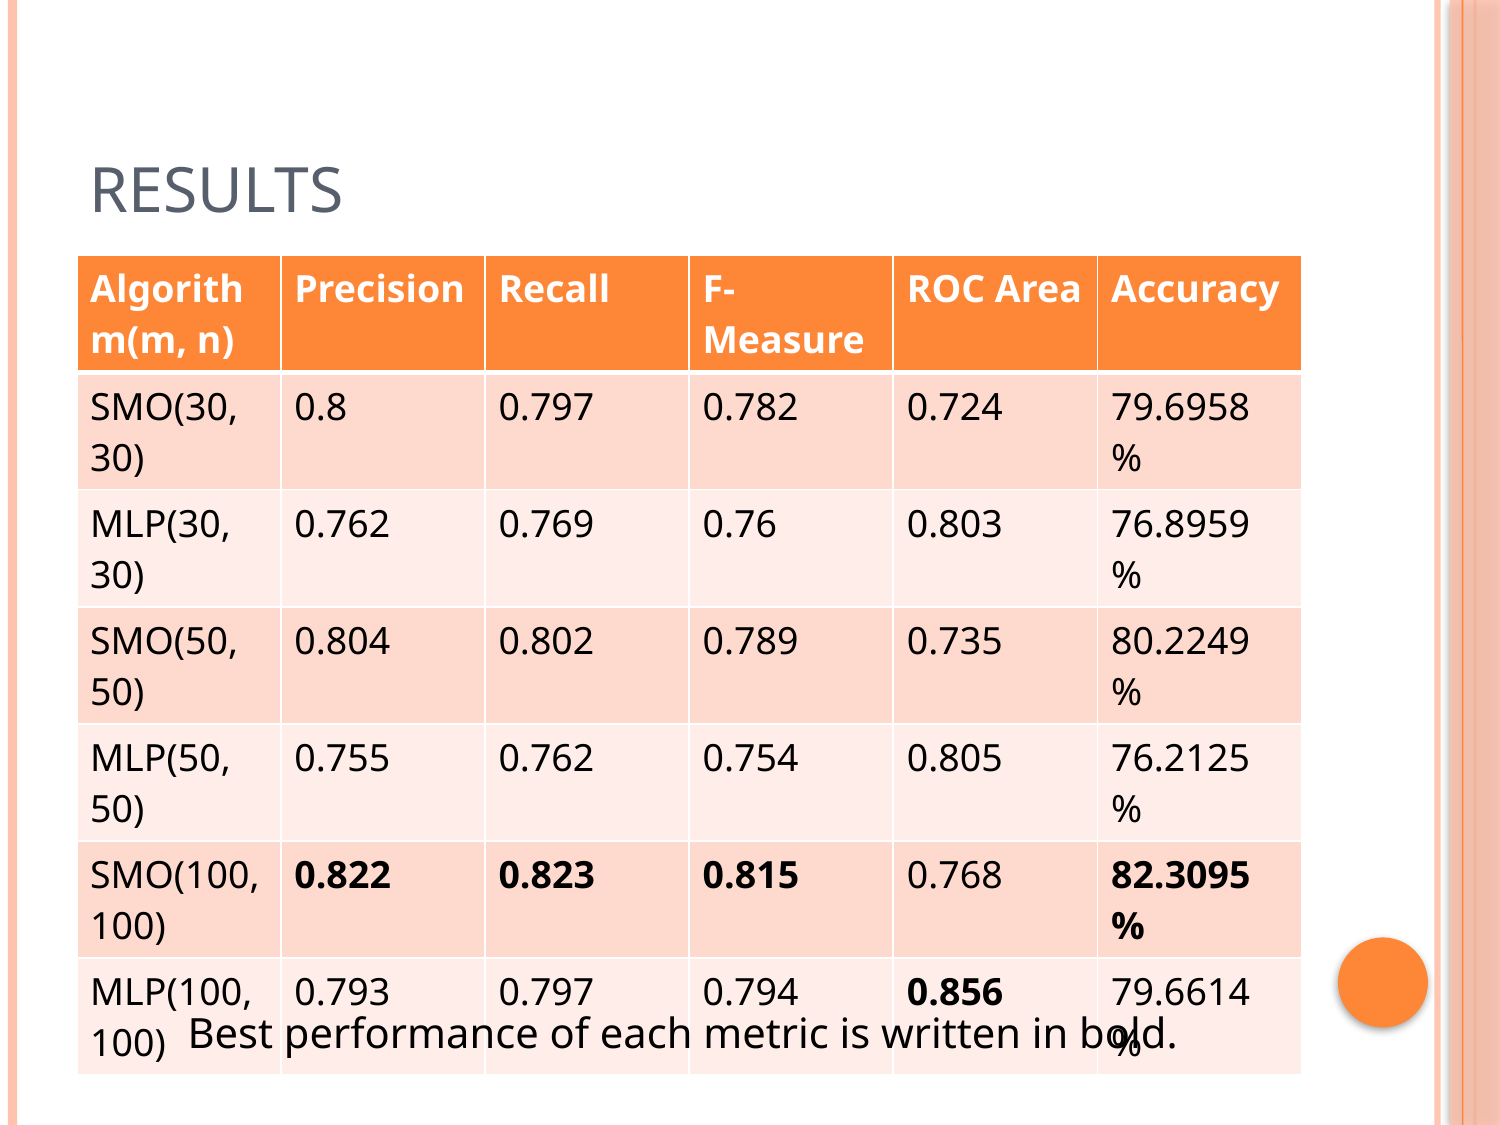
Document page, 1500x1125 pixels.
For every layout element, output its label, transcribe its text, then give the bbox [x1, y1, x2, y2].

table_cell 82.3095 % [1098, 842, 1301, 957]
table_cell SMO(100, 100) [78, 842, 280, 957]
table_cell 0.755 [282, 725, 484, 840]
table_cell 0.76 [690, 490, 892, 606]
table_cell 76.8959 % [1098, 490, 1301, 606]
table_cell 0.793 [282, 959, 484, 999]
table_cell 0.762 [486, 725, 688, 840]
table_cell 0.769 [486, 490, 688, 606]
table_cell 0.822 [282, 842, 484, 957]
table_cell 0.724 [894, 375, 1097, 489]
table_cell 0.797 [486, 959, 688, 999]
table_cell 80.2249 % [1098, 608, 1301, 723]
table_header Accuracy [1098, 256, 1301, 370]
table_cell 76.2125 % [1098, 725, 1301, 840]
table_cell 0.735 [894, 608, 1097, 723]
table_cell SMO(30, 30) [78, 375, 280, 489]
table_cell 0.797 [486, 375, 688, 489]
table_cell SMO(50, 50) [78, 608, 280, 723]
table_cell 0.805 [894, 725, 1097, 840]
table_cell 0.762 [282, 490, 484, 606]
table_cell MLP(30, 30) [78, 490, 280, 606]
table_cell 79.6958 % [1098, 375, 1301, 489]
table_cell MLP(50, 50) [78, 725, 280, 840]
table_header F-Measure [690, 256, 892, 370]
table_cell 0.803 [894, 490, 1097, 606]
table_cell 0.8 [282, 375, 484, 489]
title Results [75, 45, 1300, 233]
table_cell 79.6614 % [1098, 959, 1301, 1074]
table_cell 0.802 [486, 608, 688, 723]
table_header ROC Area [894, 256, 1097, 370]
table_cell 0.797 [486, 1065, 688, 1074]
table_header Algorithm(m, n) [78, 256, 280, 370]
table_cell 0.768 [894, 842, 1097, 957]
table_cell 0.754 [690, 725, 892, 840]
table_cell 0.793 [282, 1065, 484, 1074]
text_box Best performance of each metric is written in bold. [172, 999, 1193, 1065]
table_cell 0.804 [282, 608, 484, 723]
table_cell 0.794 [690, 1065, 892, 1074]
table_cell 0.856 [894, 959, 1097, 999]
table_header Precision [282, 256, 484, 370]
table_cell 0.782 [690, 375, 892, 489]
table_cell 0.815 [690, 842, 892, 957]
table_cell 0.794 [690, 959, 892, 999]
table_cell 0.789 [690, 608, 892, 723]
table_cell MLP(100, 100) [78, 959, 280, 1074]
table_header Recall [486, 256, 688, 370]
table_cell 0.823 [486, 842, 688, 957]
table_cell 0.856 [894, 1065, 1097, 1074]
